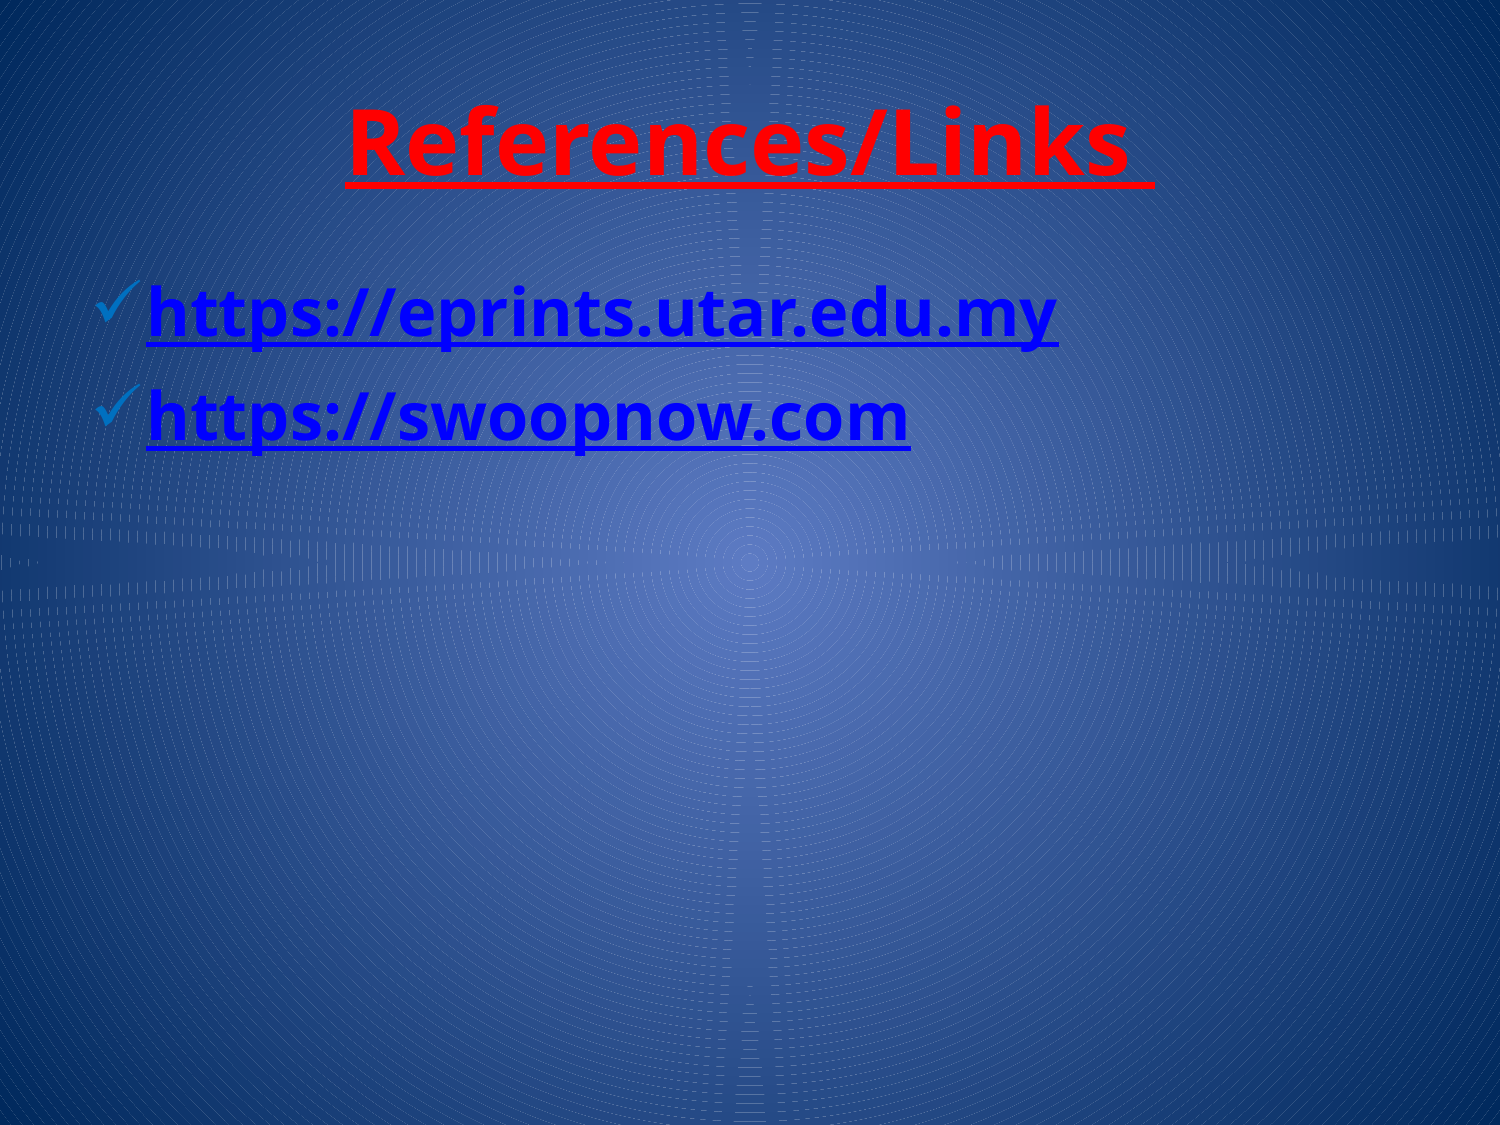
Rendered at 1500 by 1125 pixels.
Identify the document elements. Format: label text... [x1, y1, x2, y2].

list https://eprints.utar.edu.my https://swoopnow.com [75, 262, 1425, 1005]
title References/Links [75, 45, 1425, 233]
